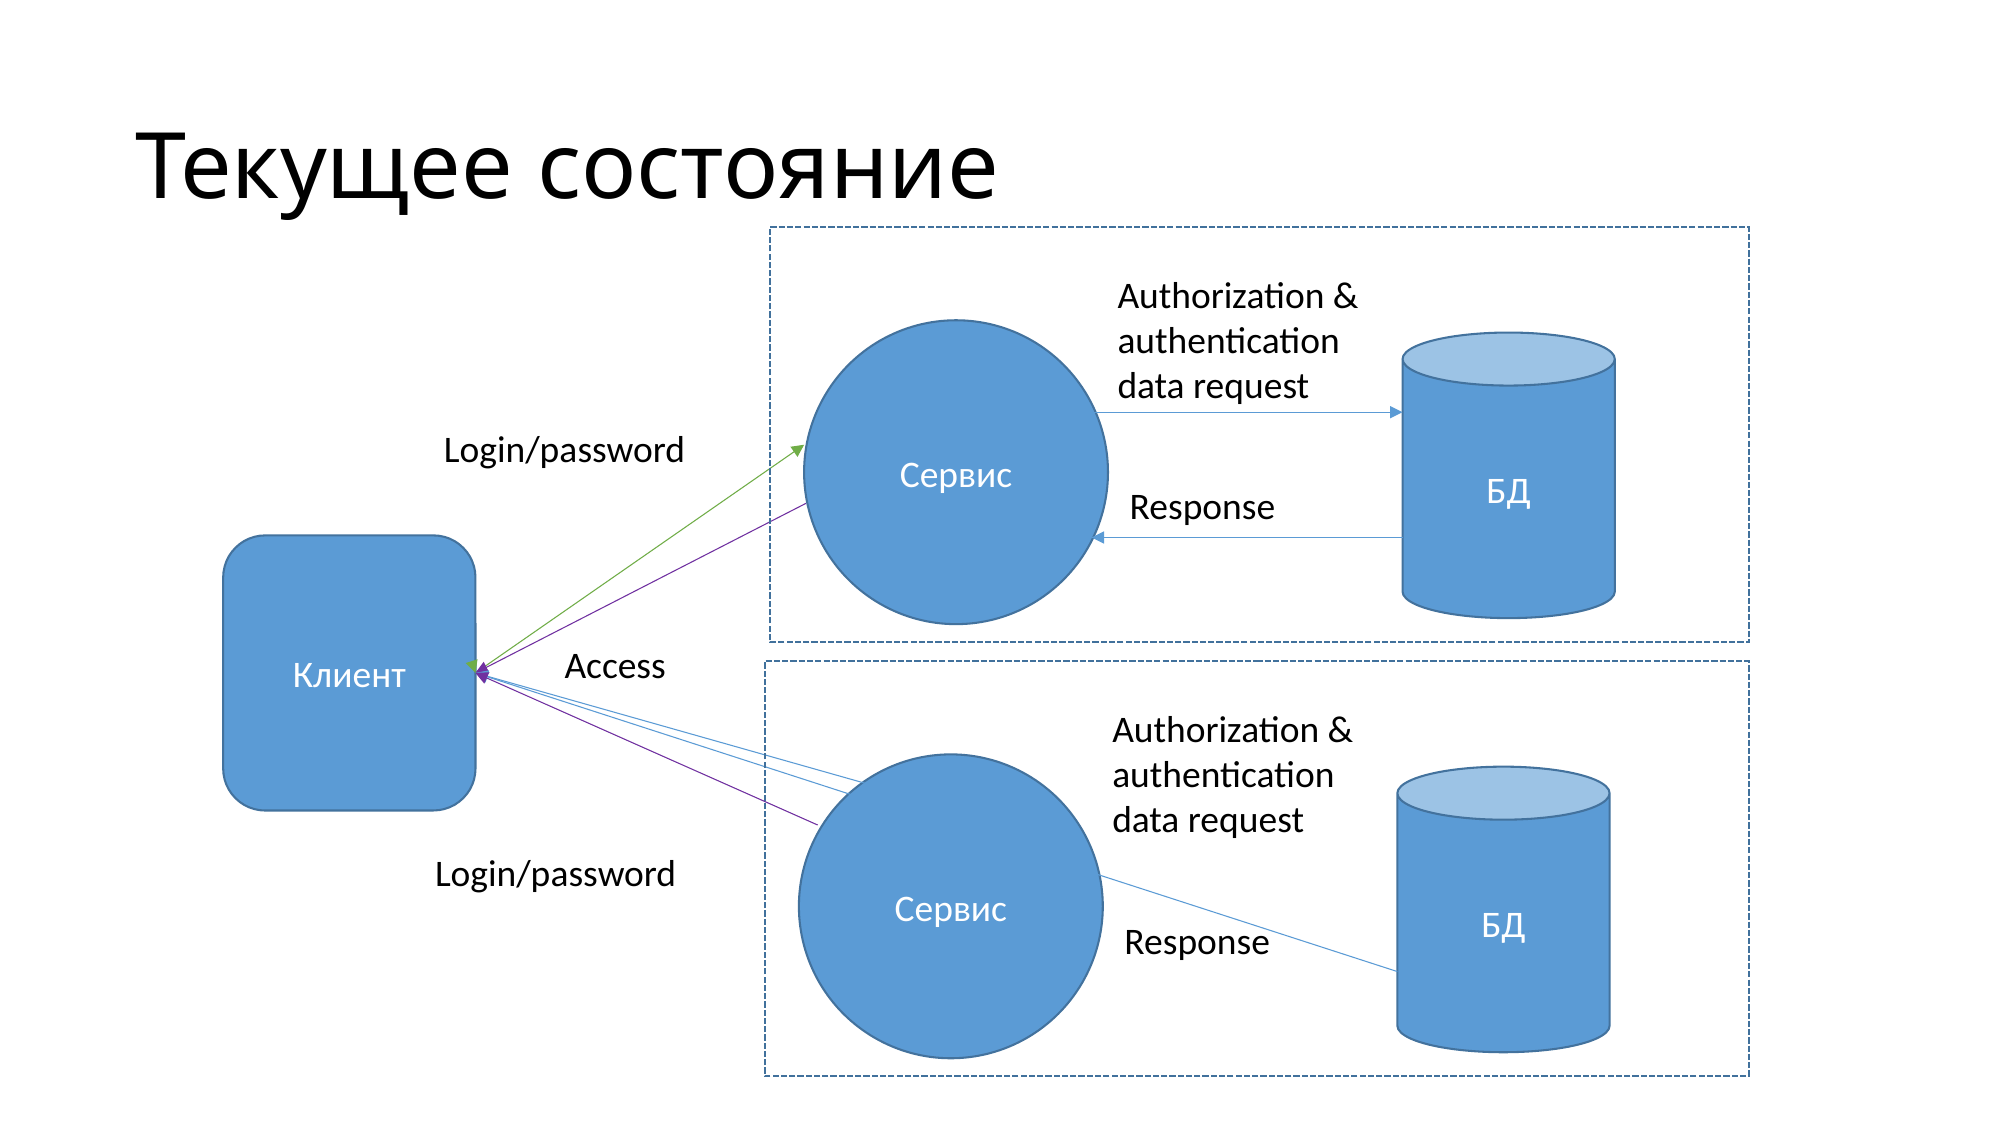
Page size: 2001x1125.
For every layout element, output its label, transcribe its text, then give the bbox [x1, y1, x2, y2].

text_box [473, 825, 810, 897]
text_box Клиент [222, 534, 475, 812]
text_box Login/password [420, 841, 717, 902]
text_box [475, 444, 805, 503]
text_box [475, 503, 806, 666]
text_box [770, 227, 1749, 643]
text_box Login/password [429, 417, 726, 478]
text_box [764, 661, 1749, 1077]
title Текущее состояние [120, 59, 1846, 278]
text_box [473, 666, 818, 825]
